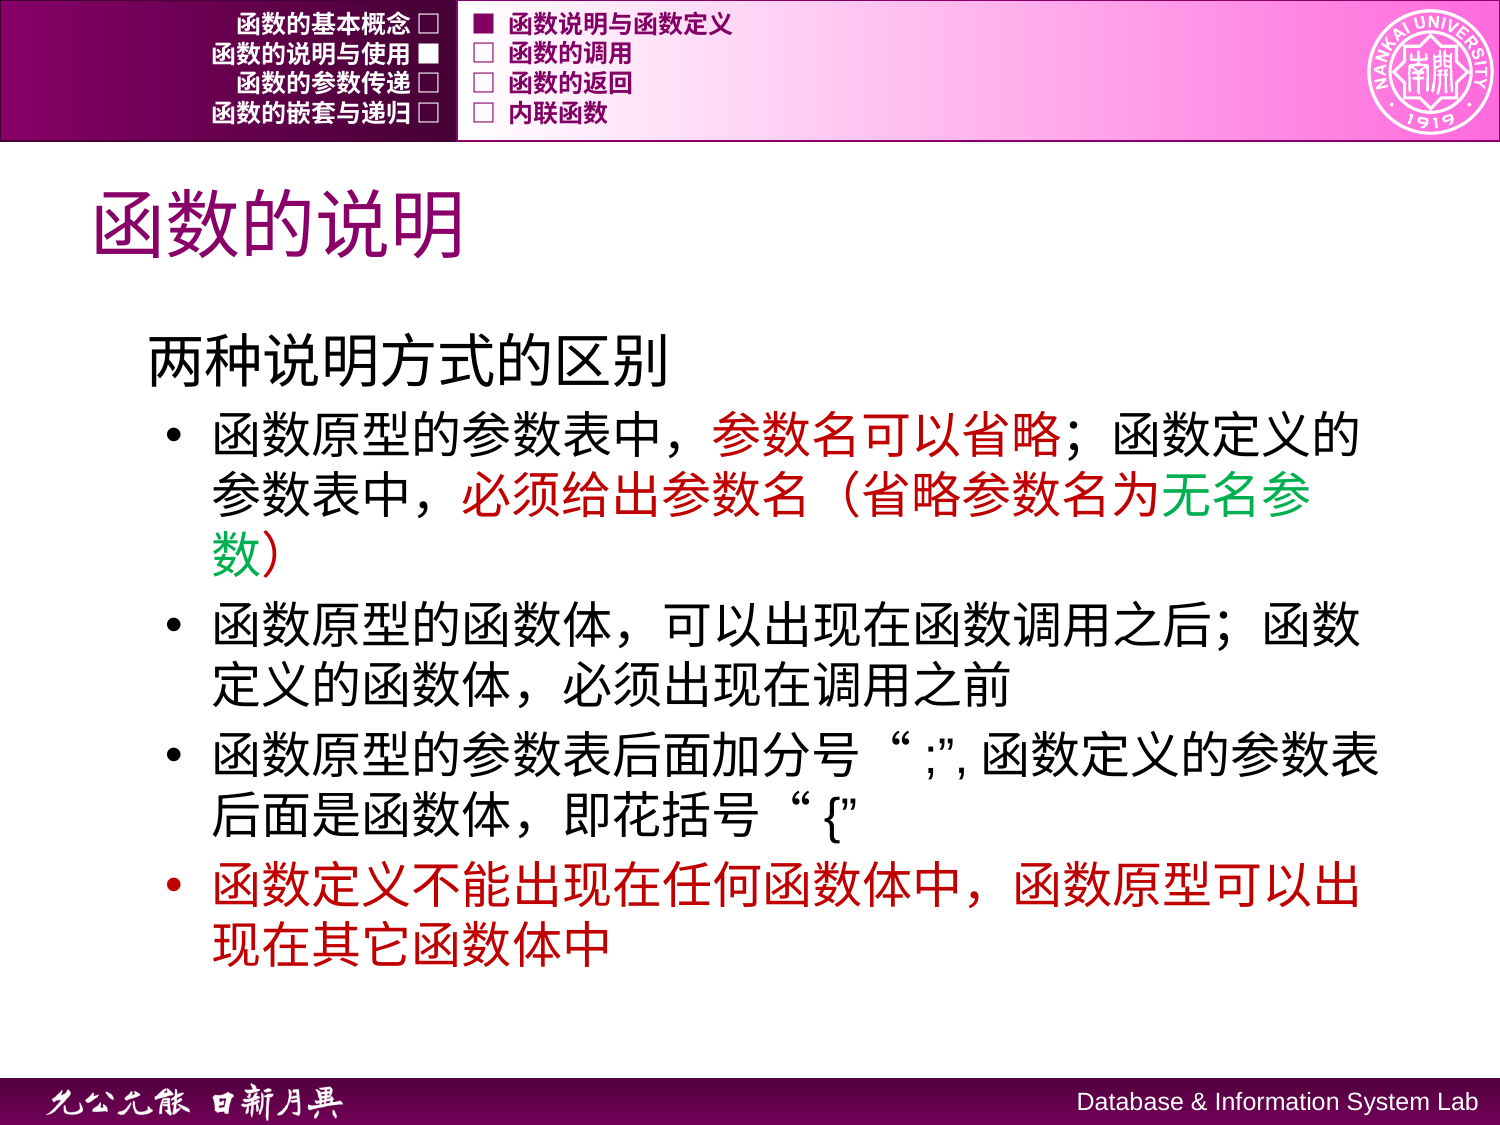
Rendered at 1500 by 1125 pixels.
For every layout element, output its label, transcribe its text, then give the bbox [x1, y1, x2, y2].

text_box 函数的参数传递 □ [0, 66, 455, 95]
picture [35, 1081, 356, 1122]
text_box □ 函数的调用 [455, 36, 1361, 66]
text_box 函数的说明与使用 ■ [0, 36, 455, 66]
text_box 函数的基本概念 □ [0, 7, 455, 36]
text_box □ 函数的返回 [455, 66, 1361, 95]
list 两种说明方式的区别 函数原型的参数表中，参数名可以省略；函数定义的参数表中，必须给出参数名（省略参数名为无名参数） 函数原型的函数体，可以出现在函数调用之后；函数定义的函数体，必须出现在调用之前 函数原型的参数表后面加分号“;”,函数定义的参数表后面是函数体，即花括号“{” 函数定义不能出现在任何函数体中，函数原型可以出现在其它函数体中 [74, 316, 1426, 1055]
text_box 函数的嵌套与递归 □ [0, 95, 455, 129]
title 函数的说明 [74, 163, 1426, 282]
text_box ■ 函数说明与函数定义 [455, 7, 1361, 36]
text_box □ 内联函数 [455, 95, 1361, 129]
